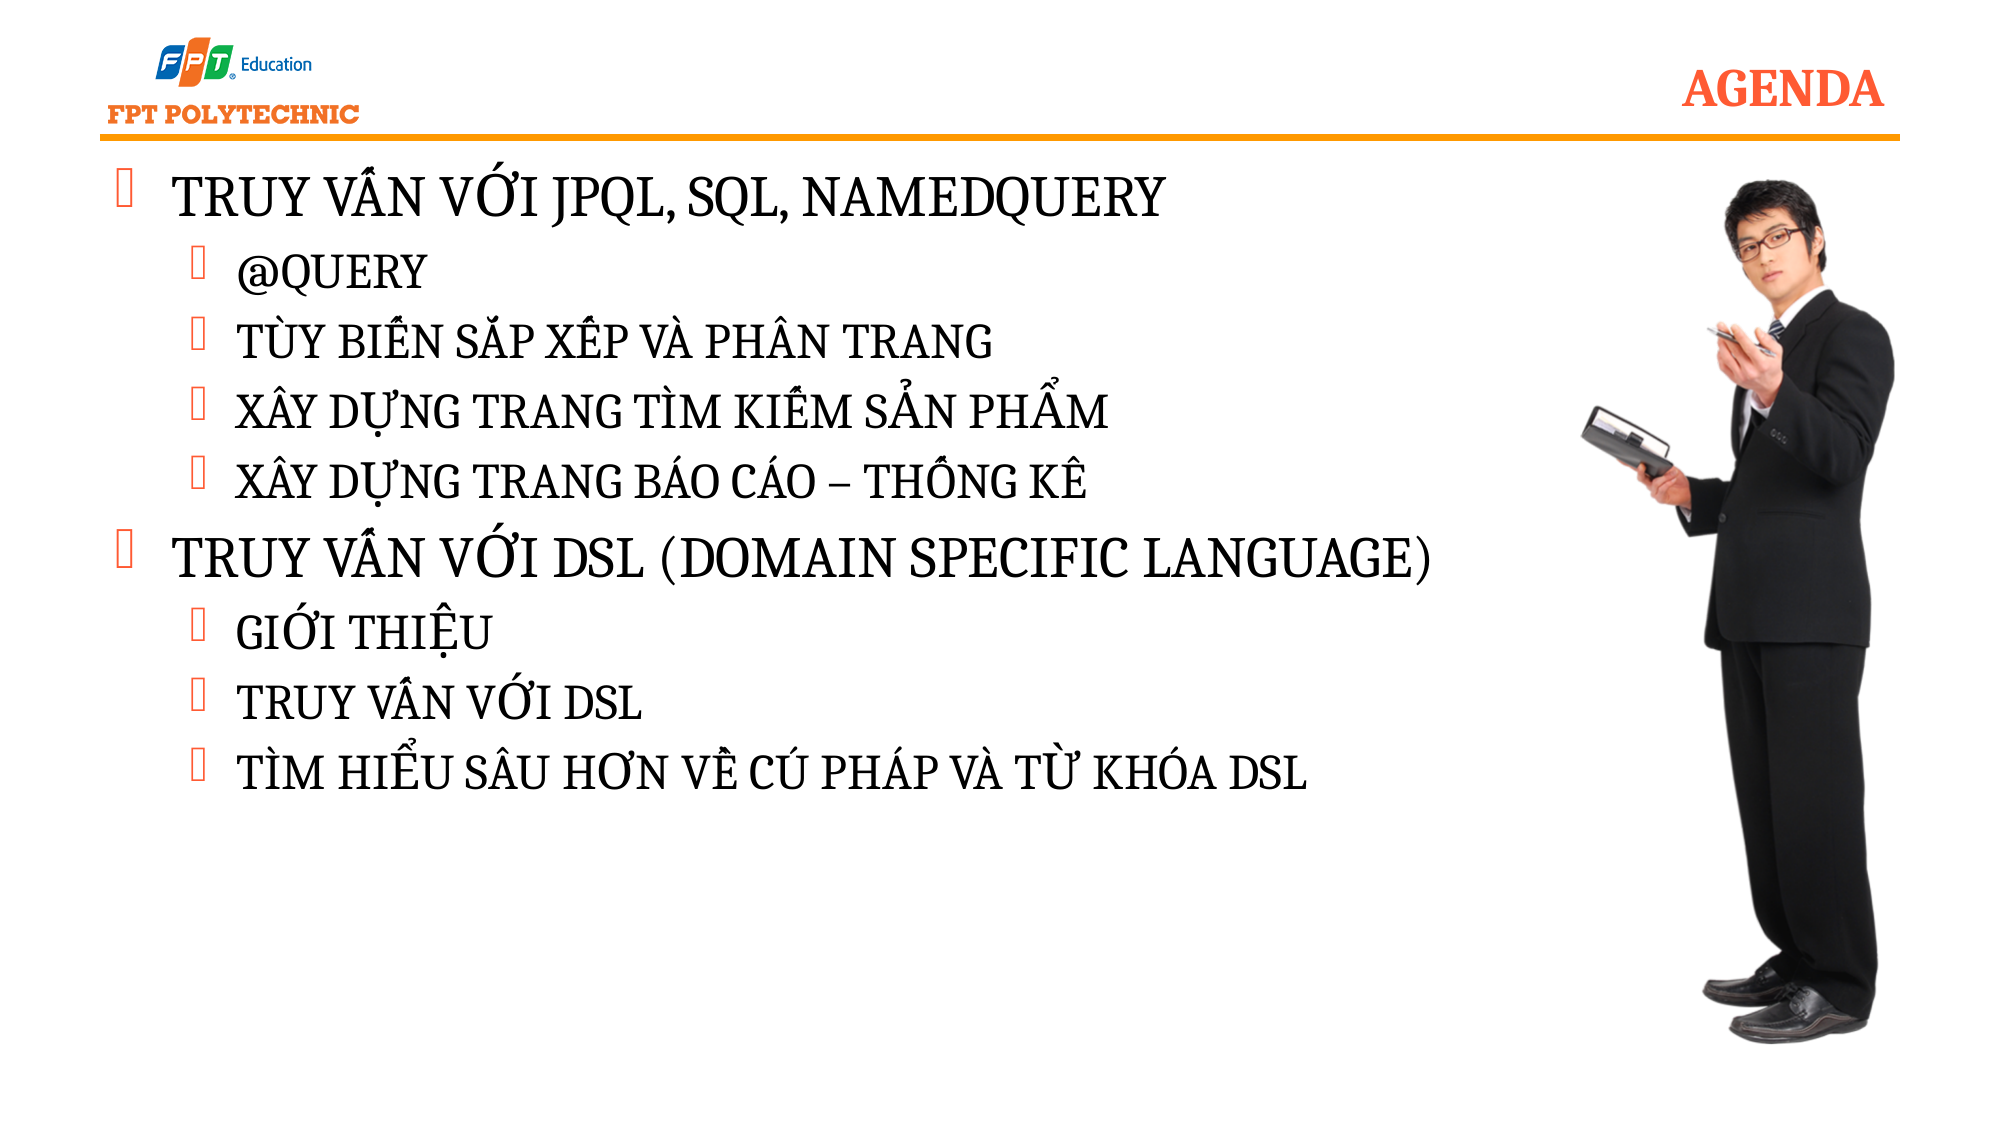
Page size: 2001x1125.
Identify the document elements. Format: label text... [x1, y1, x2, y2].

picture [99, 25, 367, 134]
picture [99, 135, 367, 143]
picture [1549, 179, 1930, 1059]
title Agenda [366, 45, 1900, 125]
list Truy vấn với JPQL, SQL, NamedQuery @Query Tùy biến sắp xếp và phân trang Xây dựng trang tìm kiếm sản phẩm Xây dựng trang báo cáo – thống kê Truy vấn với DSL (Domain Specific Language) Giới thiệu Truy vấn với DSL Tìm hiểu sâu hơn về cú pháp và từ khóa DSL [99, 150, 1575, 1088]
